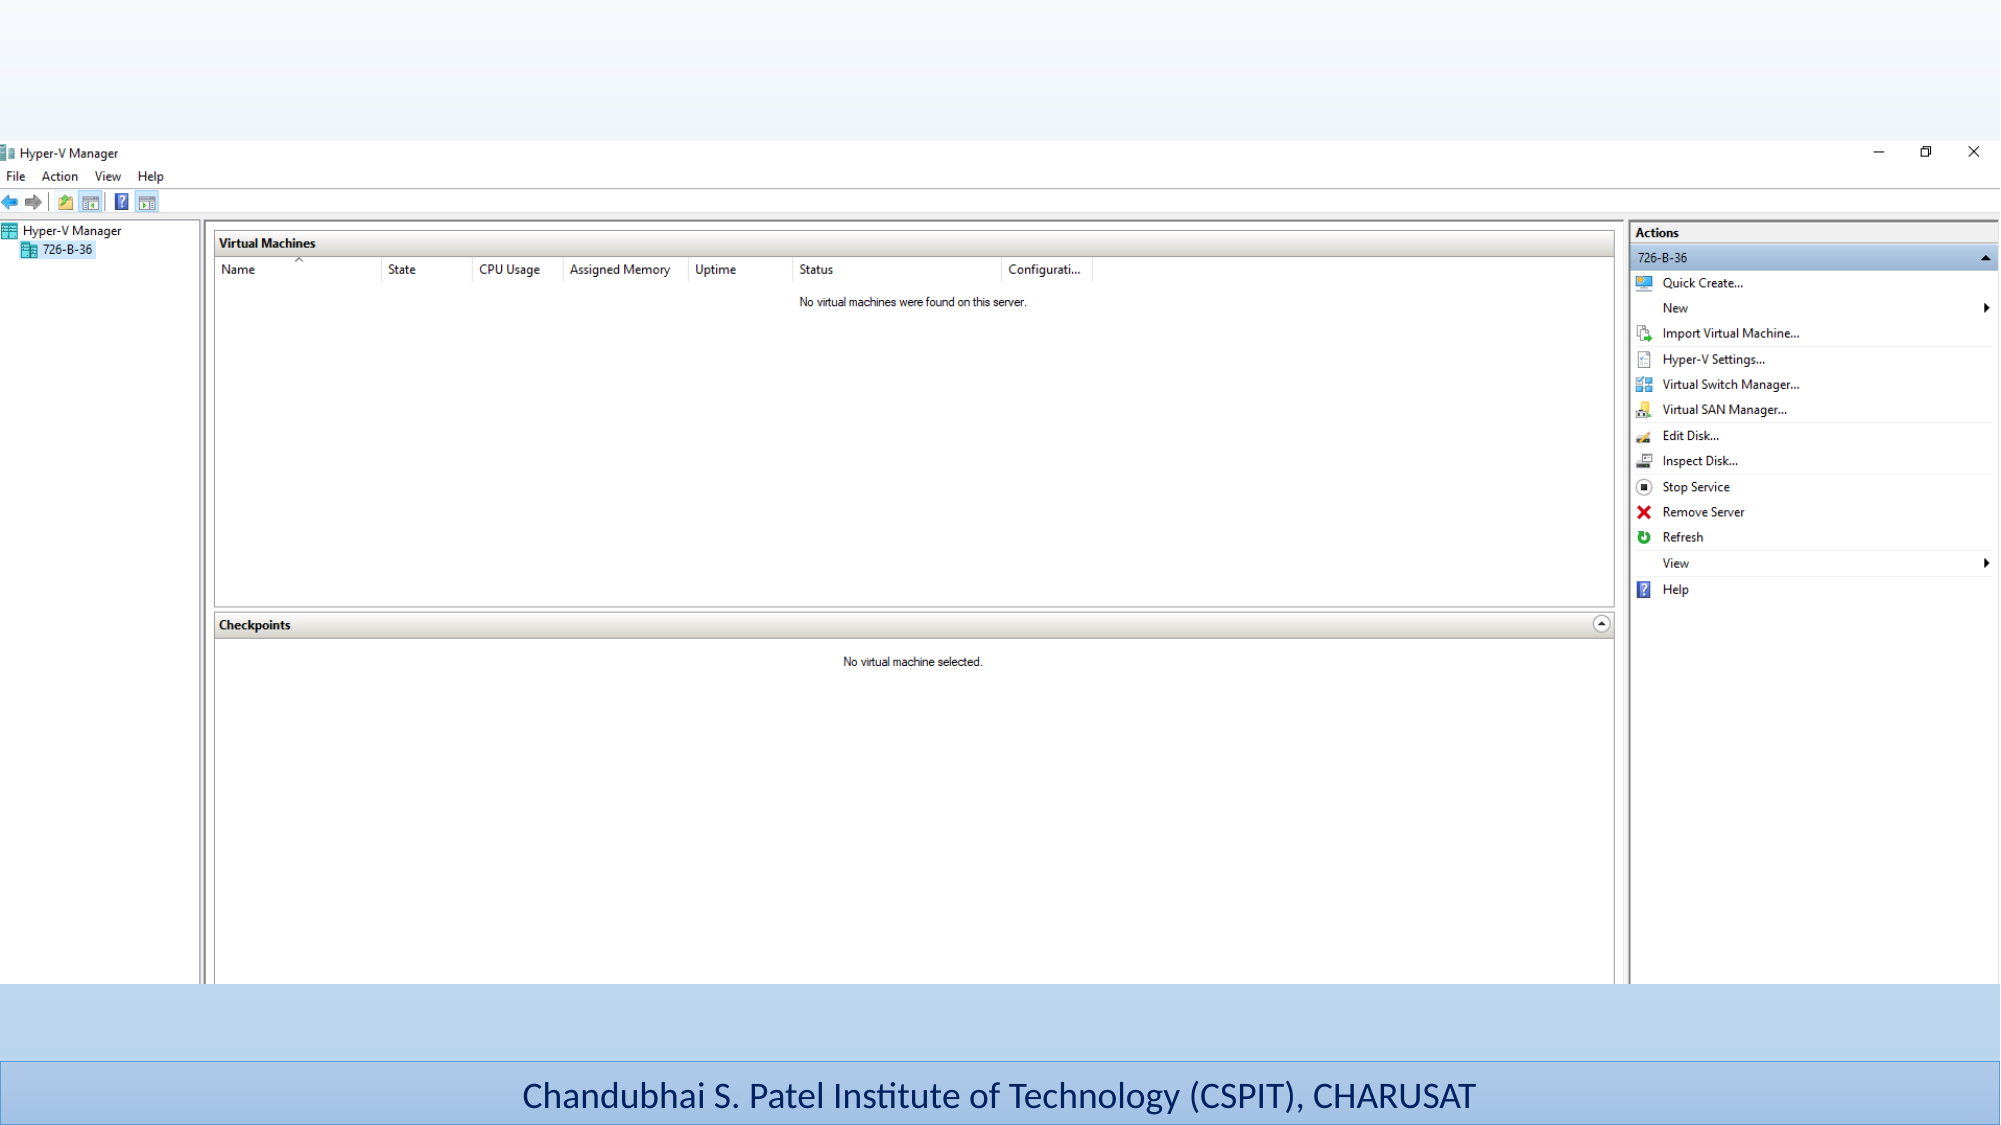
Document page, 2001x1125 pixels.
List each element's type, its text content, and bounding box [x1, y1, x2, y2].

picture [0, 141, 2000, 984]
slide_number 18 [1412, 1042, 1863, 1103]
